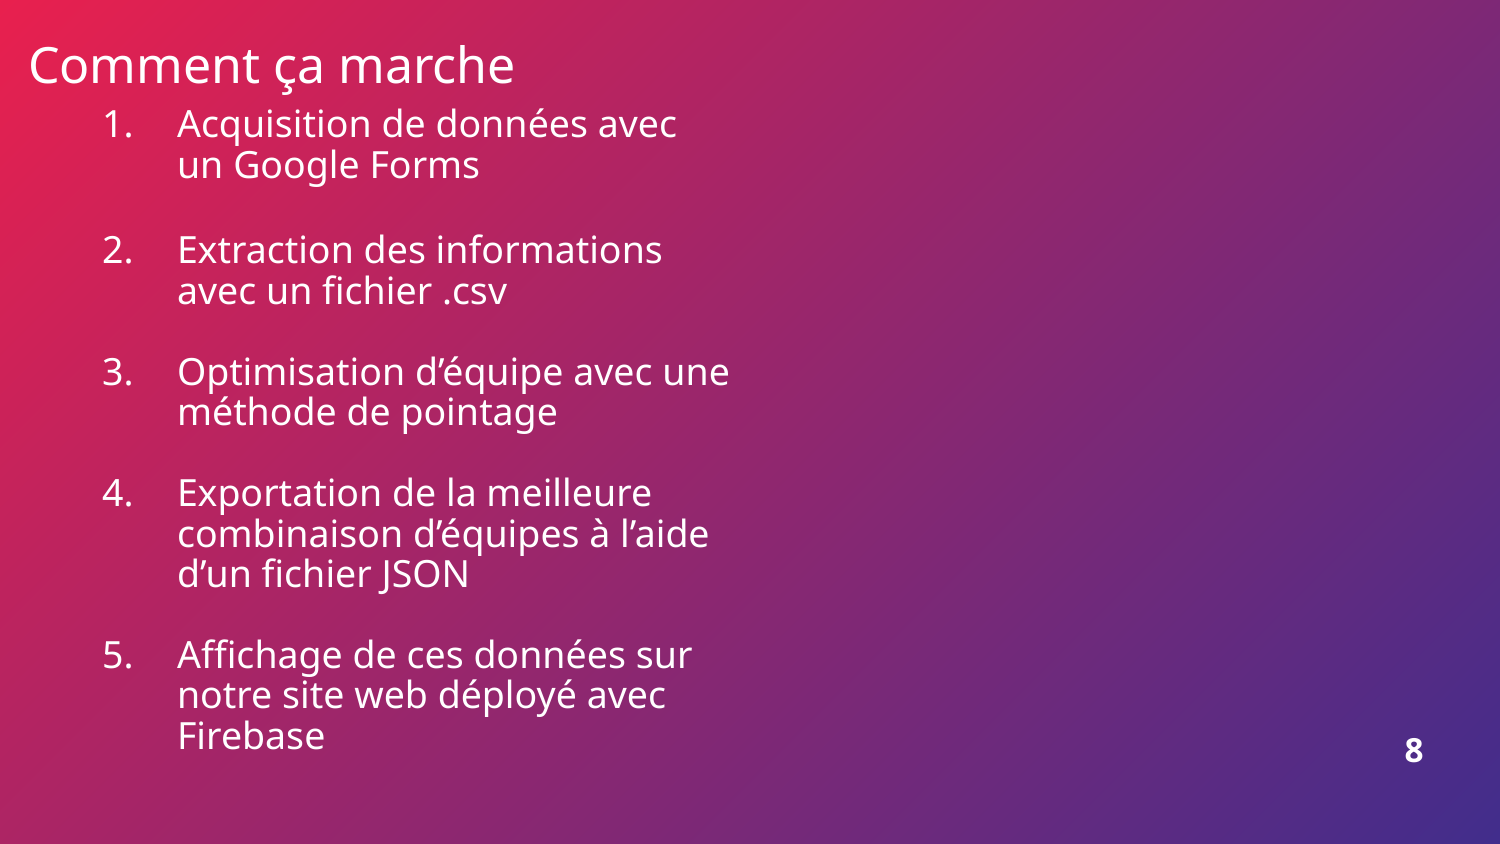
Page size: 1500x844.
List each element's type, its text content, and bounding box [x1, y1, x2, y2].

title Comment ça marche [28, 40, 808, 121]
slide_number 8 [1347, 696, 1424, 775]
text_box Acquisition de données avec un Google Forms Extraction des informations avec un fichier .csv Optimisation d’équipe avec une méthode de pointage Exportation de la meilleure combinaison d’équipes à l’aide d’un fichier JSON Affichage de ces données sur notre site web déployé avec Firebase [102, 105, 734, 762]
